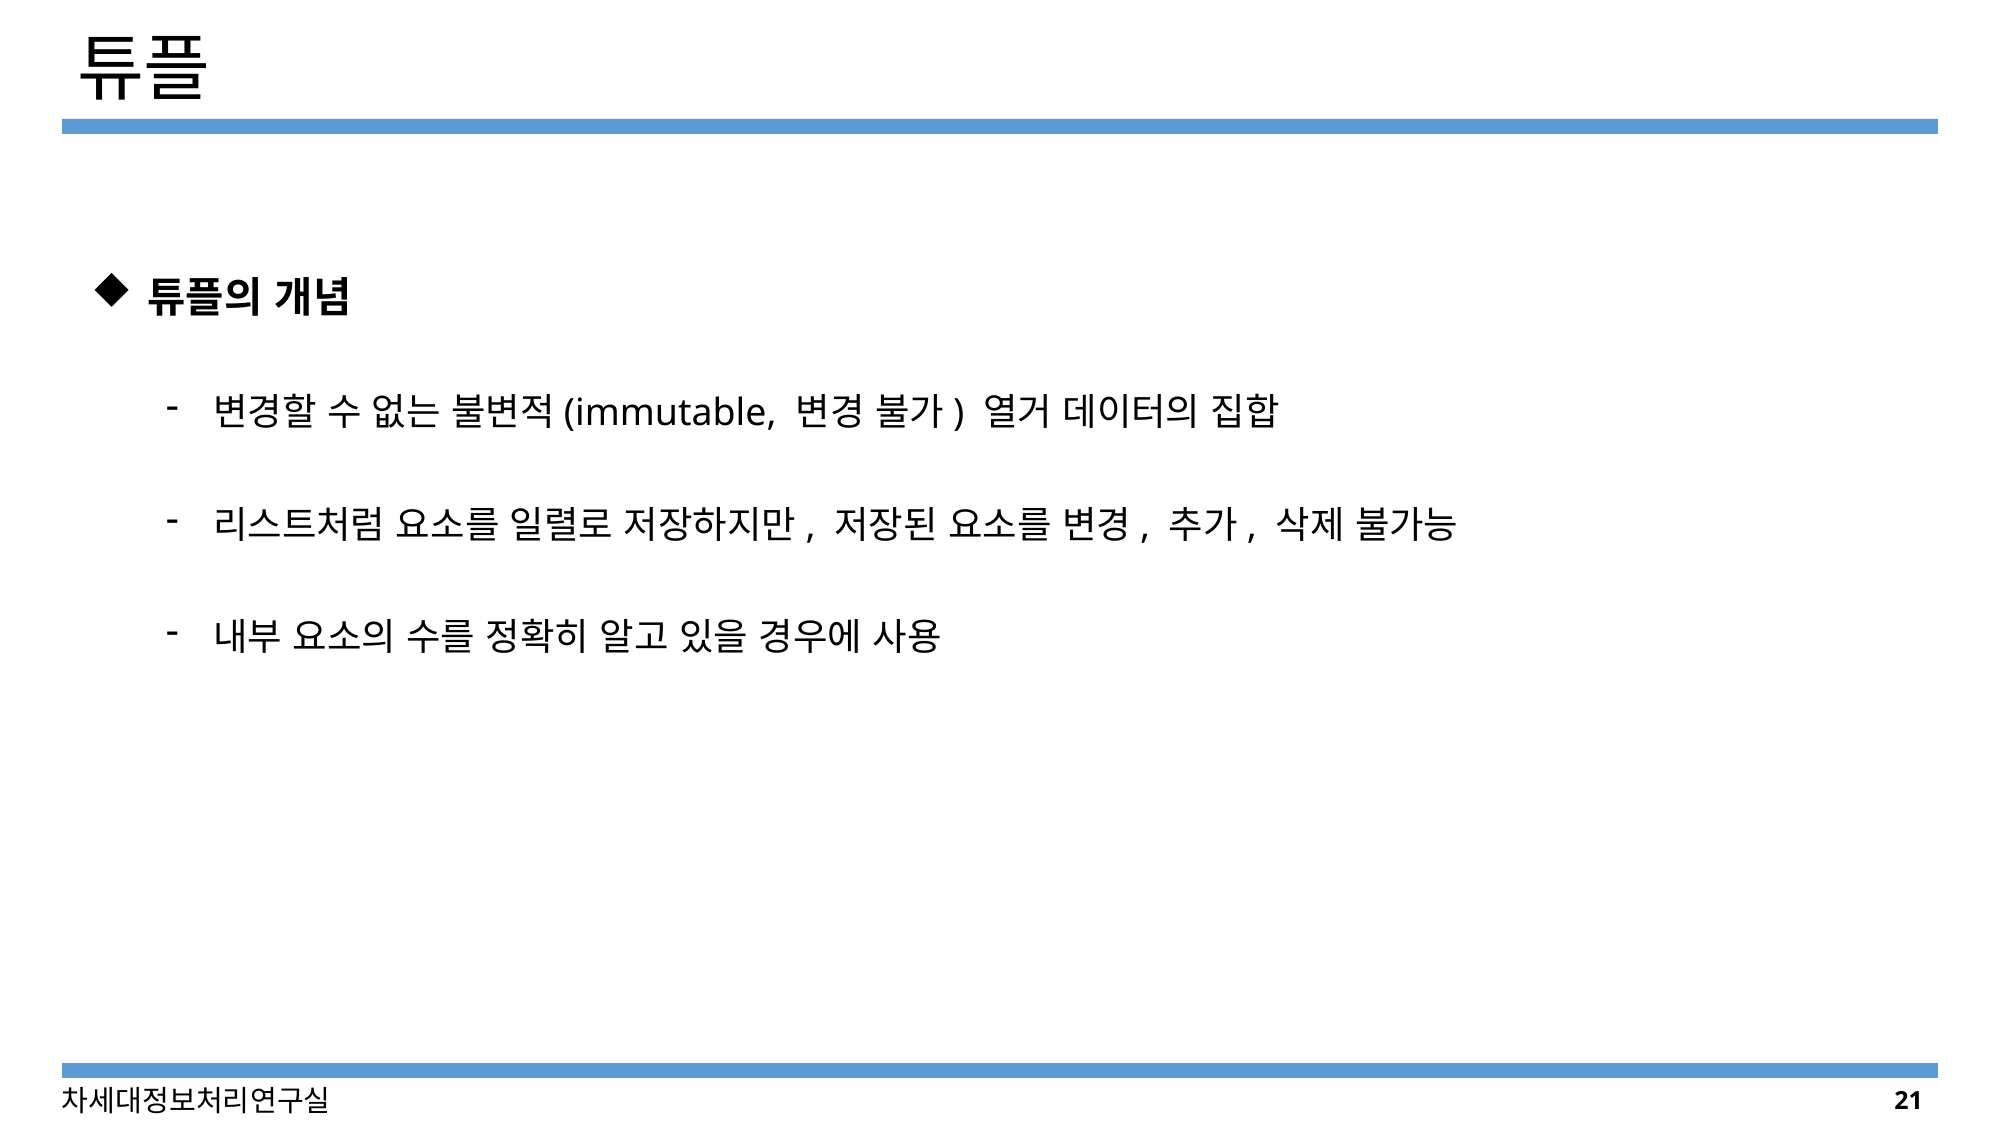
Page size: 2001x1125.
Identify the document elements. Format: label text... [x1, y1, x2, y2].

text_box 튜플의 개념 변경할 수 없는 불변적(immutable, 변경 불가) 열거 데이터의 집합 리스트처럼 요소를 일렬로 저장하지만, 저장된 요소를 변경, 추가, 삭제 불가능 내부 요소의 수를 정확히 알고 있을 경우에 사용 [76, 188, 1858, 666]
title 튜플 [62, 24, 1564, 118]
slide_number 21 [1487, 1079, 1938, 1125]
